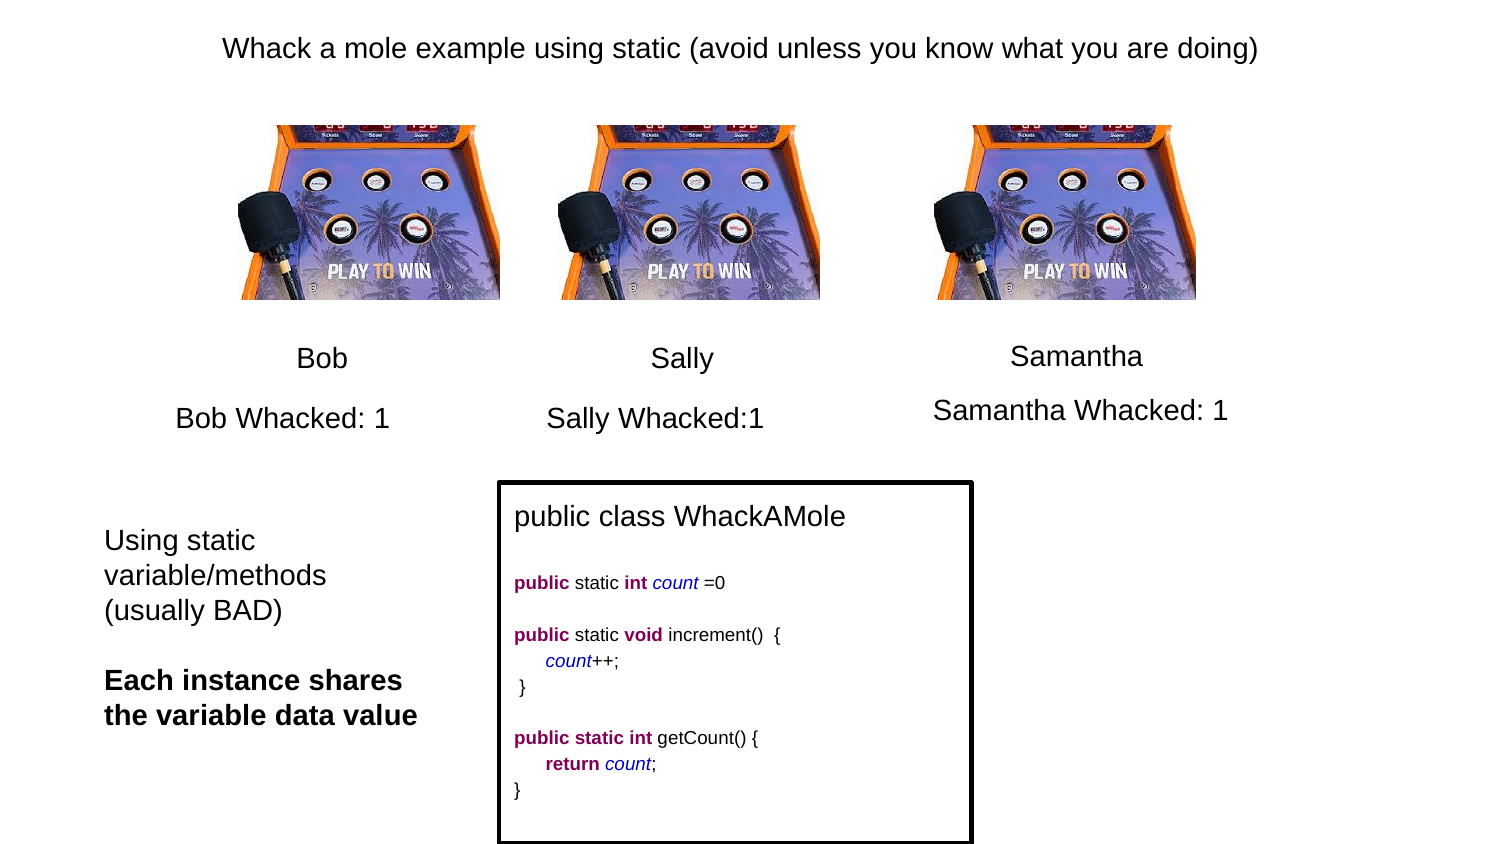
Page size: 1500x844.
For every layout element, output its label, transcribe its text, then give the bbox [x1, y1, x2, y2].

text_box Sally Whacked:1 [531, 383, 909, 422]
text_box Samantha [995, 322, 1196, 365]
picture [237, 125, 500, 300]
picture [934, 125, 1196, 300]
text_box Sally [635, 324, 787, 363]
picture [558, 125, 820, 300]
text_box Samantha Whacked: 1 [918, 376, 1296, 415]
text_box public class WhackAMole public static int count =0 public static void increment() { count++; } public static int getCount() { return count; } [499, 482, 972, 844]
text_box Whack a mole example using static (avoid unless you know what you are doing) [207, 14, 1346, 165]
text_box Bob [281, 324, 482, 371]
text_box Bob Whacked: 1 [160, 383, 531, 422]
text_box Using static variable/methods (usually BAD) Each instance shares the variable data value [89, 506, 467, 747]
